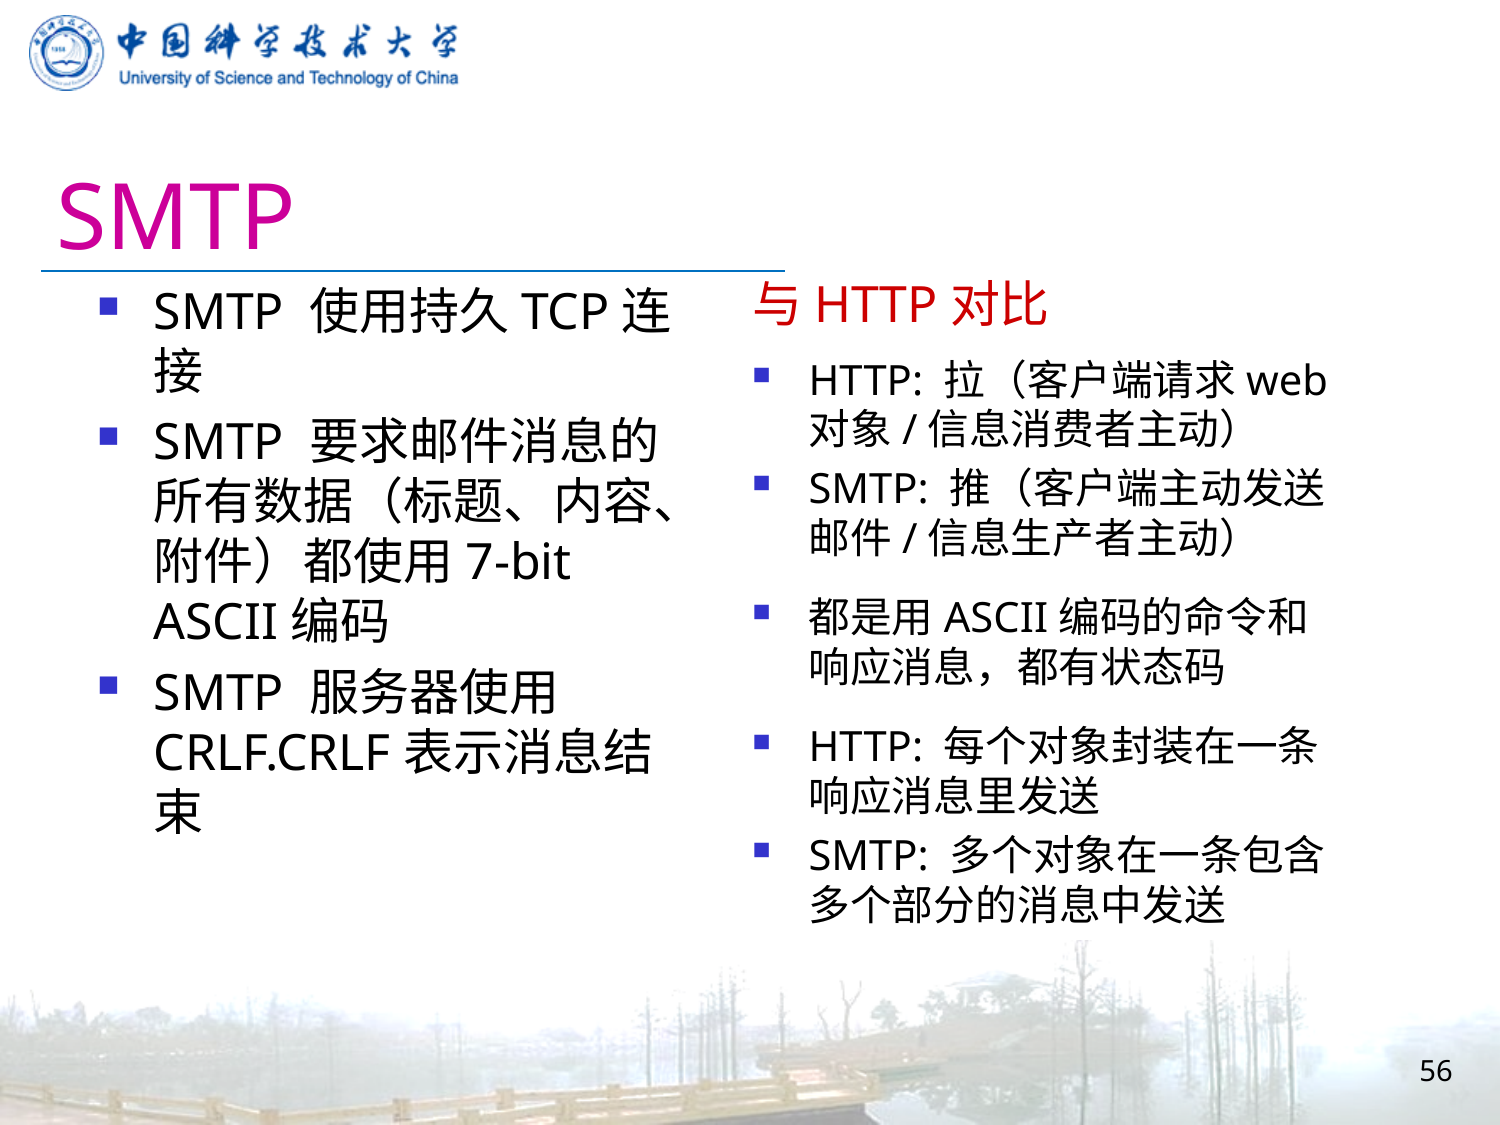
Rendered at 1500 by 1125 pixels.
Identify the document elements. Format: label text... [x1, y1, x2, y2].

picture [29, 15, 461, 91]
title SMTP [40, 34, 1468, 276]
text_box SMTP 使用持久TCP连接 SMTP 要求邮件消息的所有数据（标题、内容、附件）都使用7-bit ASCII编码 SMTP 服务器使用 CRLF.CRLF表示消息结束 [82, 272, 708, 1035]
slide_number 56 [1154, 1023, 1468, 1100]
text_box 与HTTP对比 HTTP: 拉（客户端请求web对象/信息消费者主动） SMTP: 推（客户端主动发送邮件/信息生产者主动） 都是用ASCII编码的命令和响应消息，都有状态码 HTTP: 每个对象封装在一条响应消息里发送 SMTP: 多个对象在一条包含多个部分的消息中发送 [737, 265, 1363, 1028]
text_box [0, 940, 1500, 1125]
